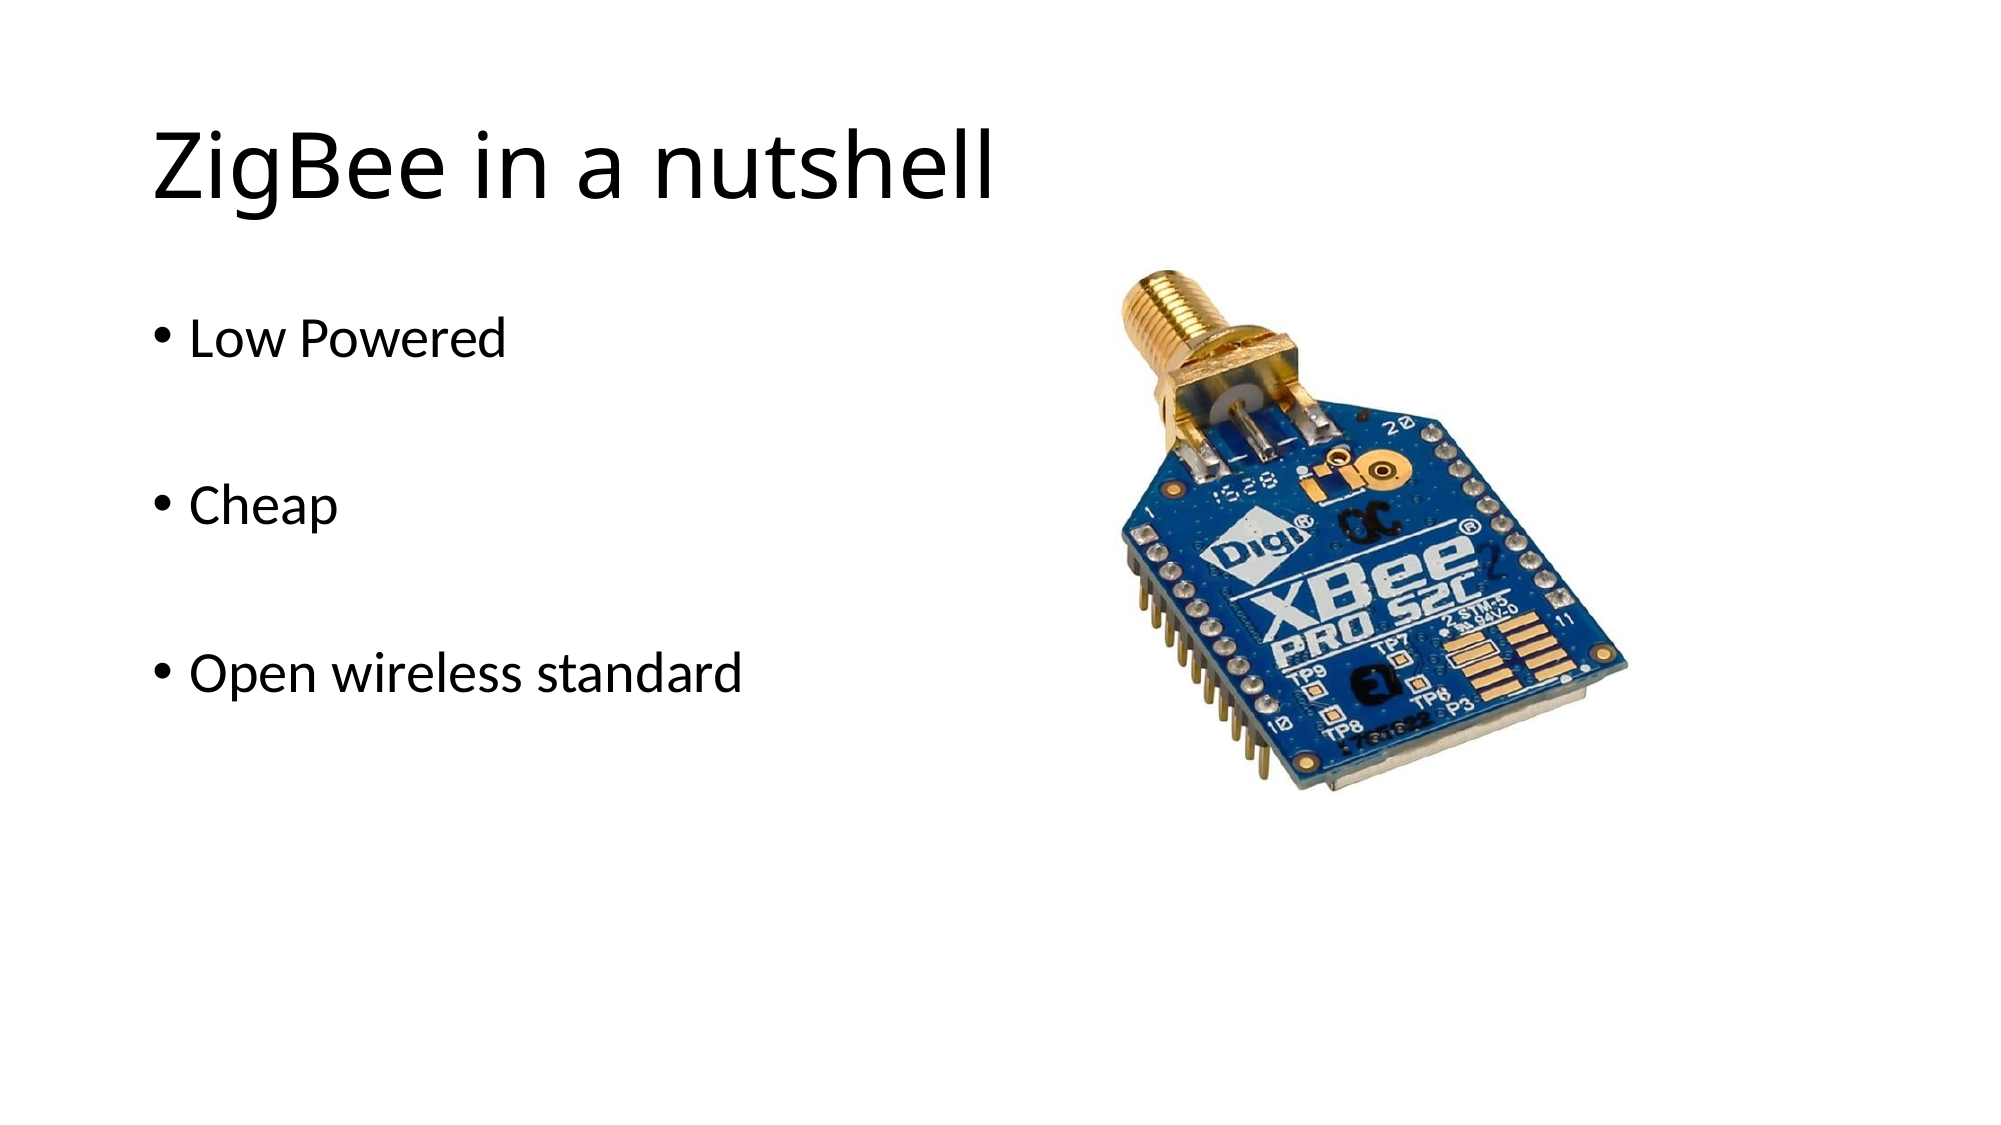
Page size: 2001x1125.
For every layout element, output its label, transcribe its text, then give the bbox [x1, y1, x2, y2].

title ZigBee in a nutshell [137, 59, 1863, 278]
list Low Powered Cheap Open wireless standard [137, 299, 1863, 1014]
picture [1114, 262, 1641, 801]
